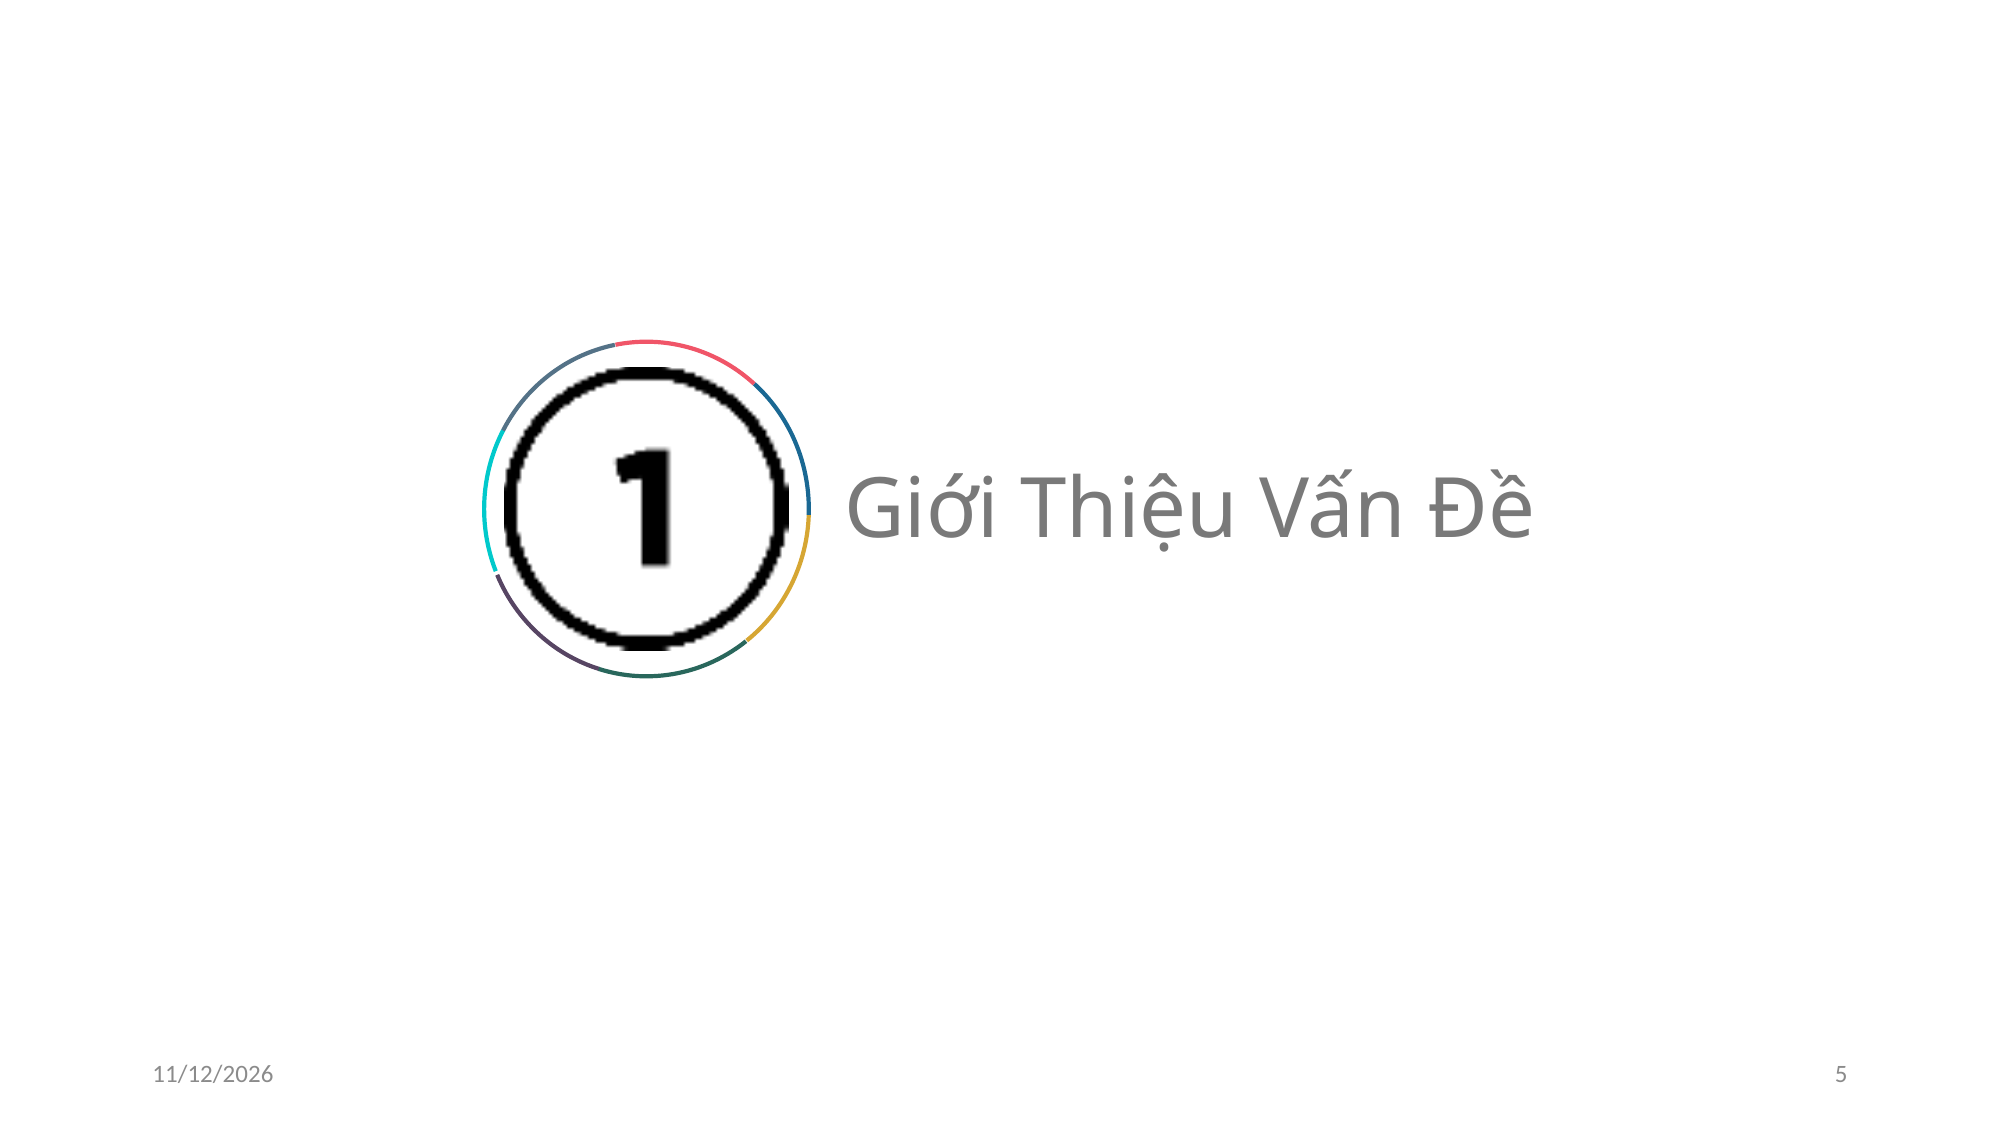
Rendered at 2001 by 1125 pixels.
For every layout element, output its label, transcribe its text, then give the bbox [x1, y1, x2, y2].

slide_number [137, 1042, 588, 1103]
picture [504, 367, 789, 651]
slide_number 5 [1412, 1042, 1863, 1103]
text_box Giới Thiệu Vấn Đề [829, 446, 1557, 562]
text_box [484, 341, 809, 677]
